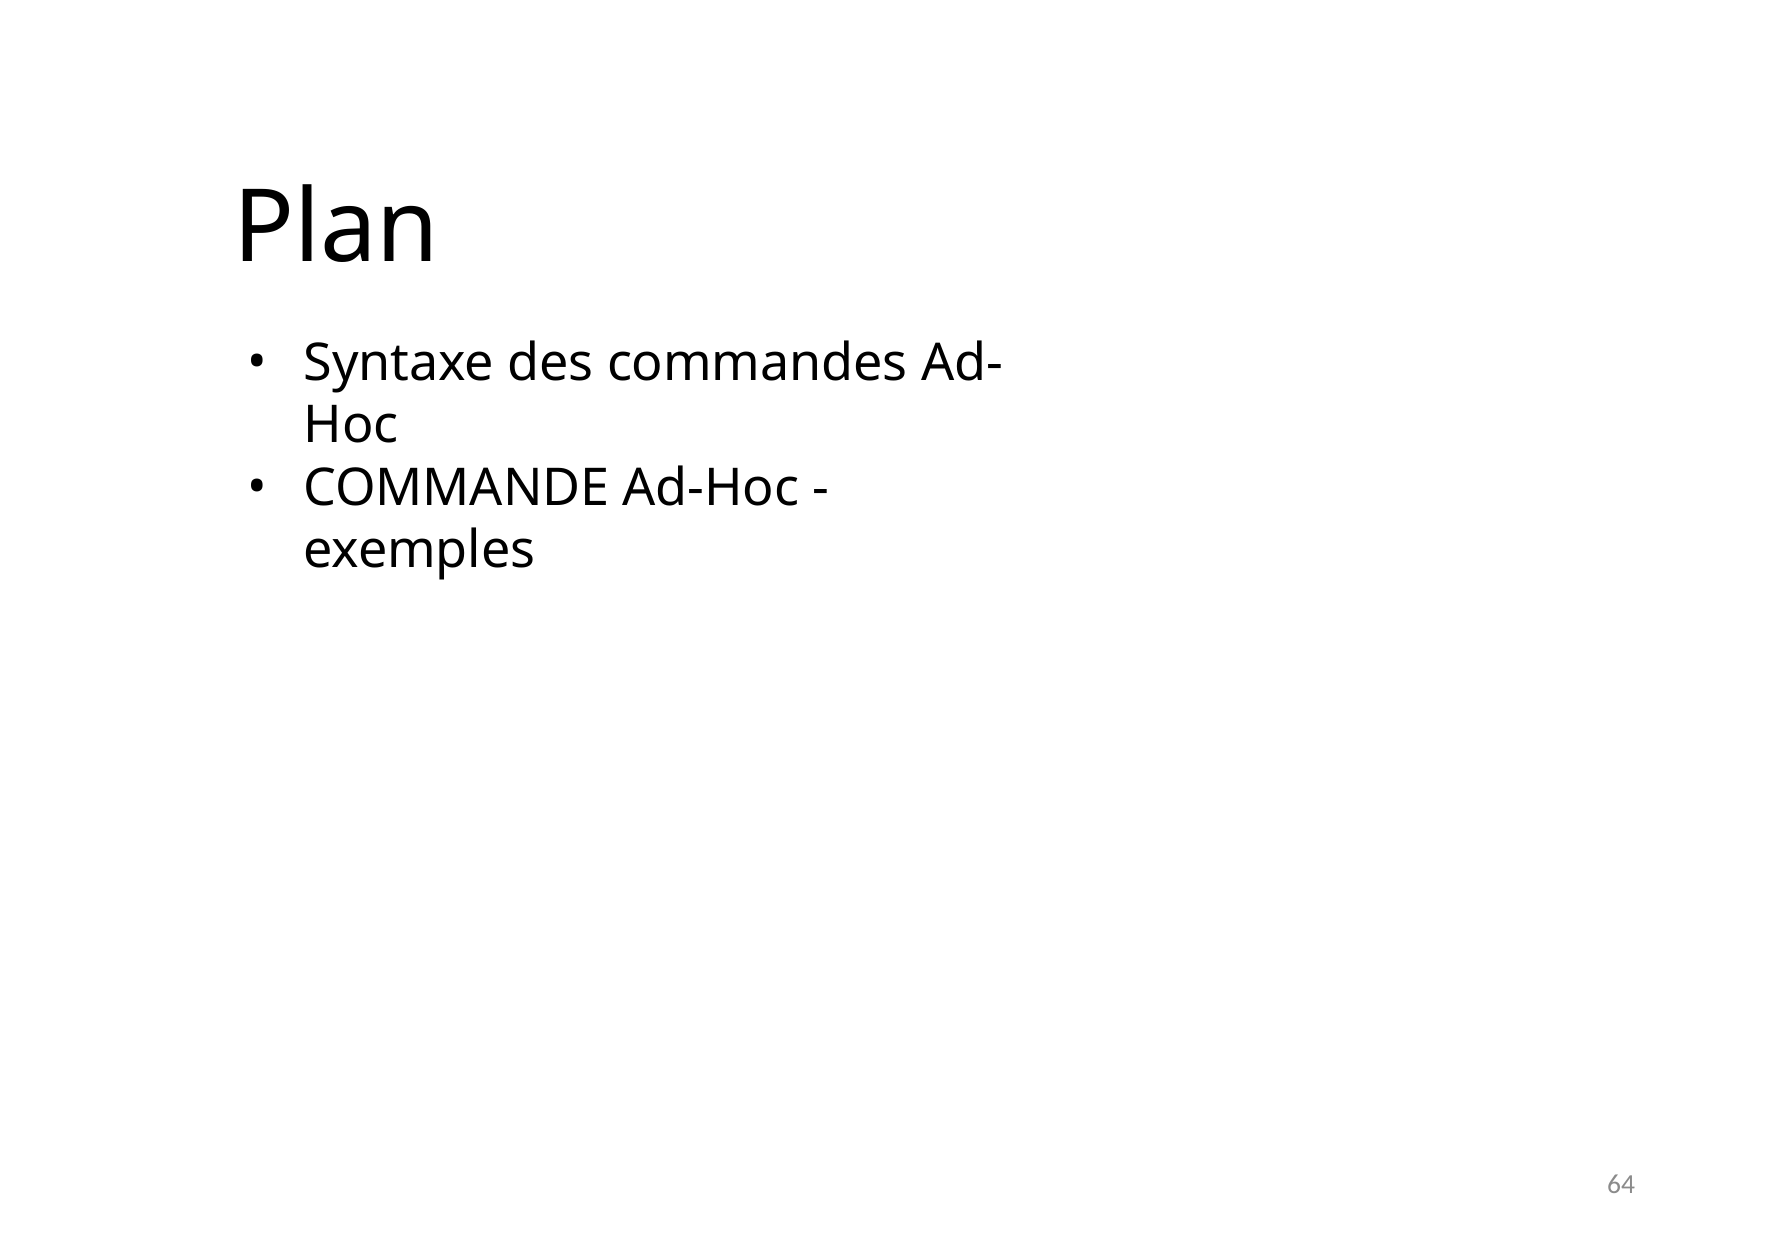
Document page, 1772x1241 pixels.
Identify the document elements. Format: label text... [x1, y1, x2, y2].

slide_number 64 [1251, 1149, 1651, 1216]
title Plan [231, 115, 569, 325]
text_box Syntaxe des commandes Ad-Hoc COMMANDE Ad-Hoc - exemples [245, 326, 1064, 579]
